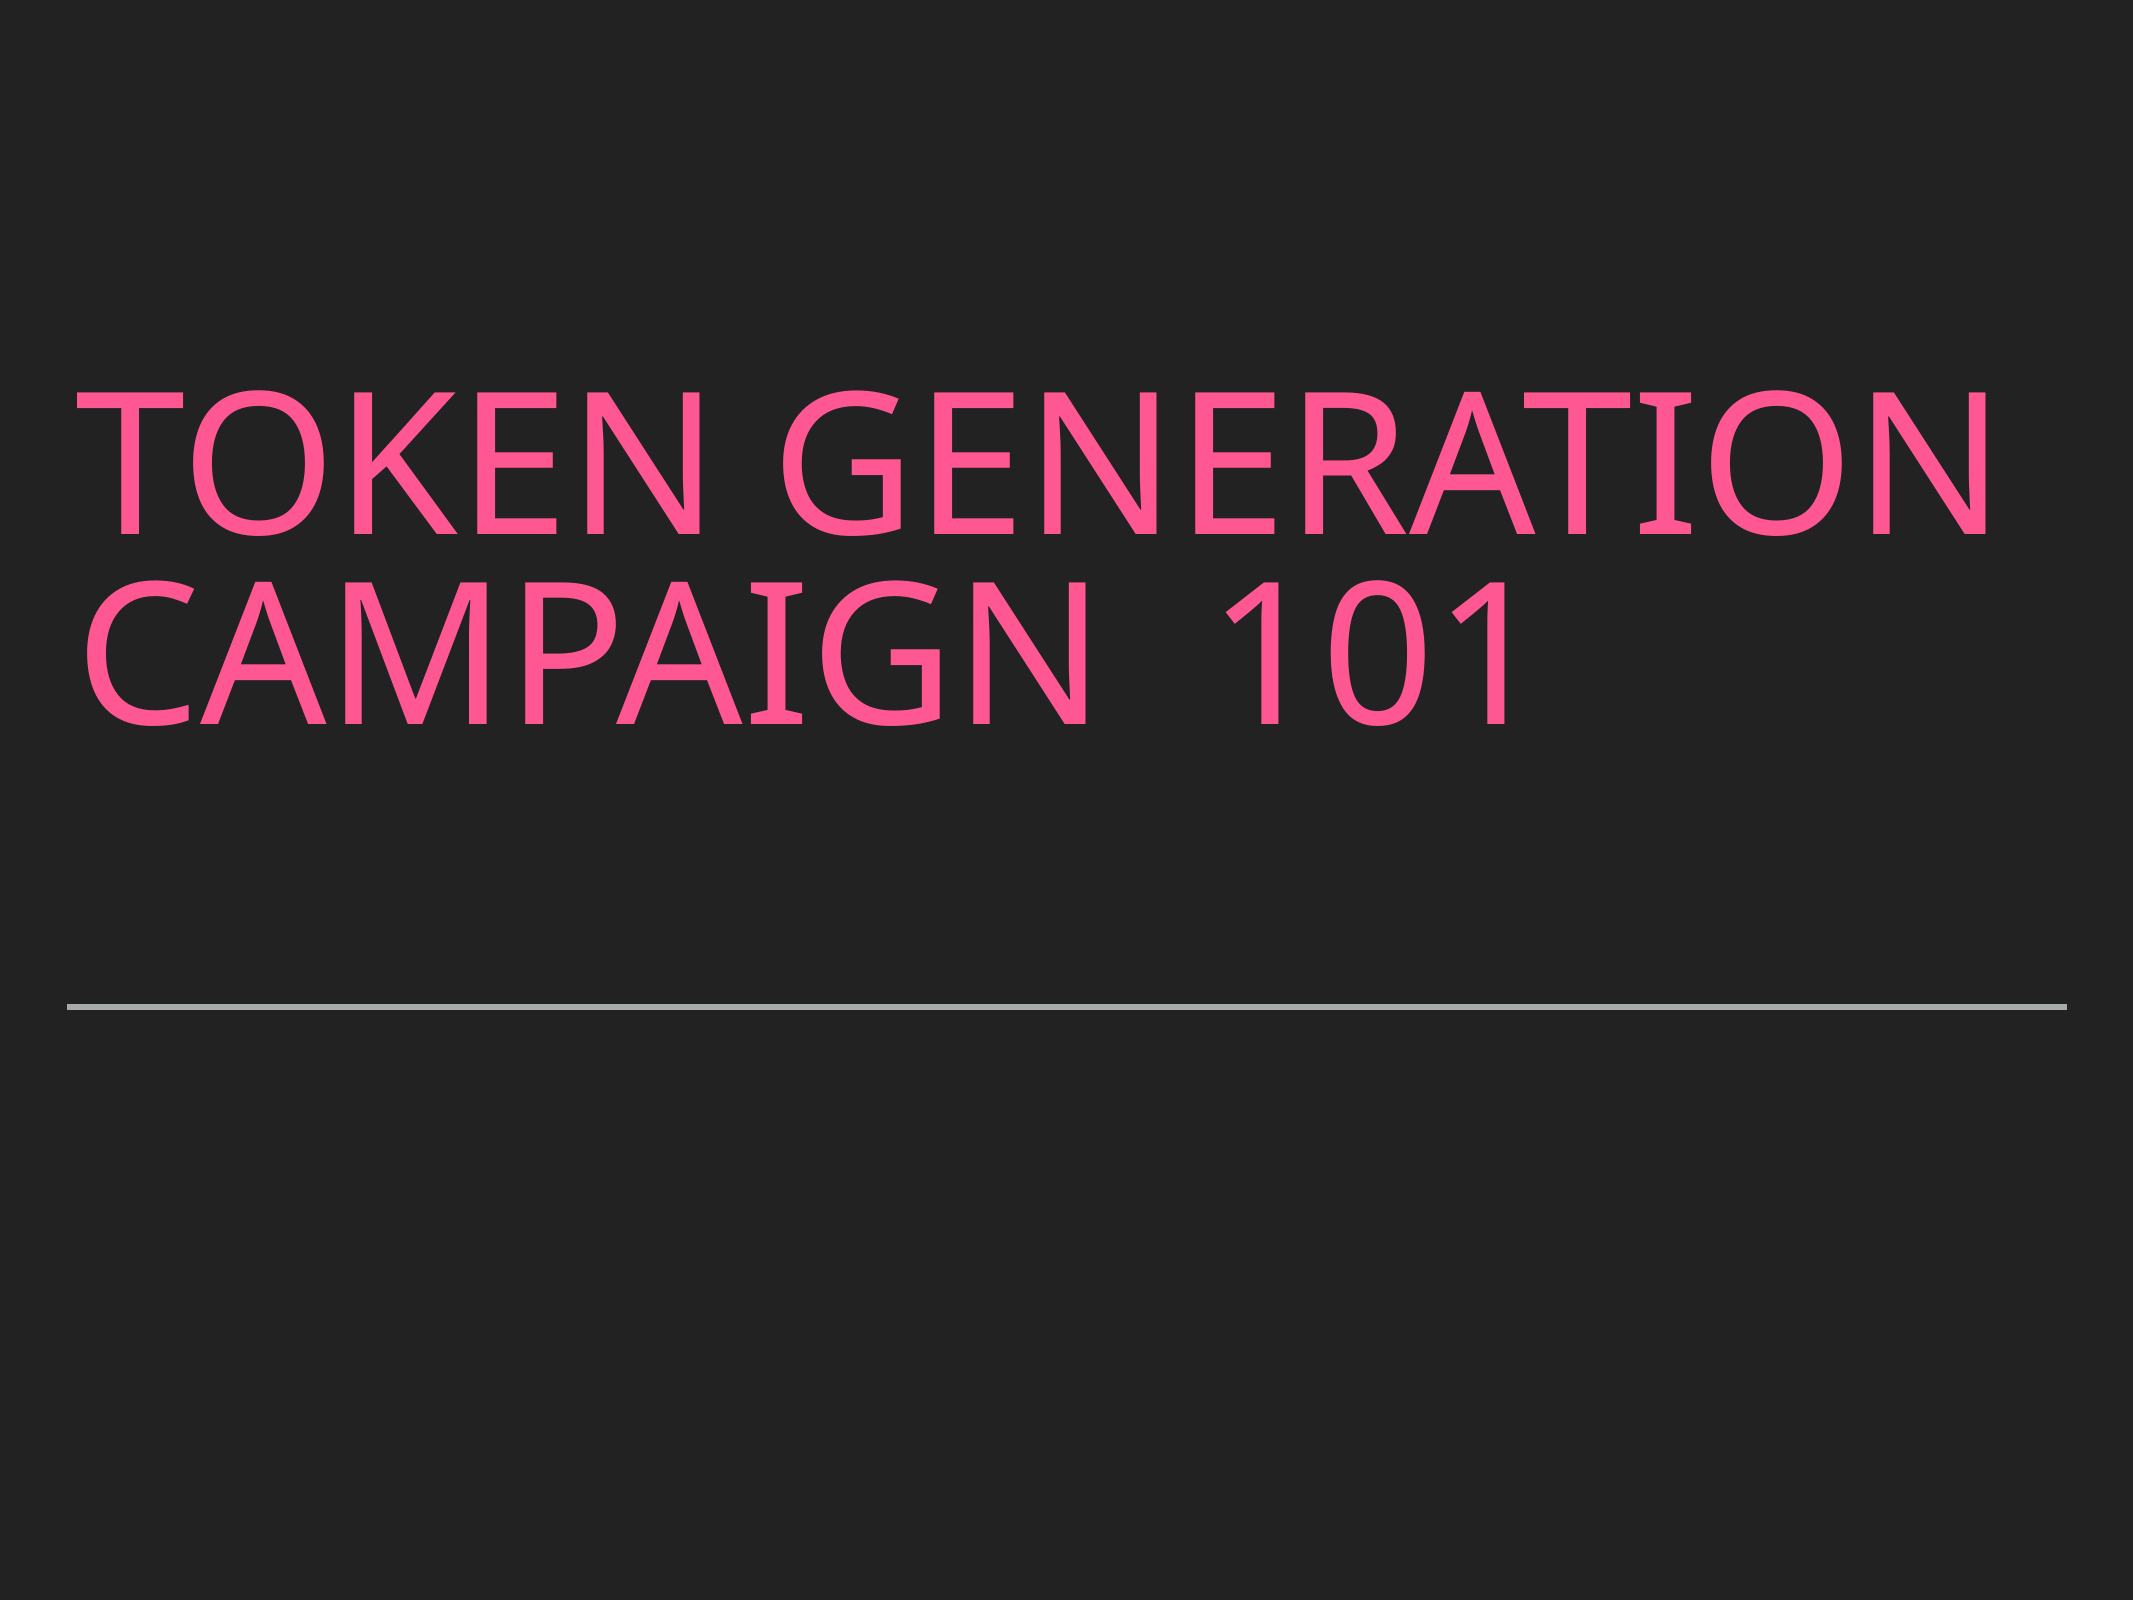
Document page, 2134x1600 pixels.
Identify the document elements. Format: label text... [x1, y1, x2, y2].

title Token Generation Campaign 101 [66, 372, 2068, 818]
